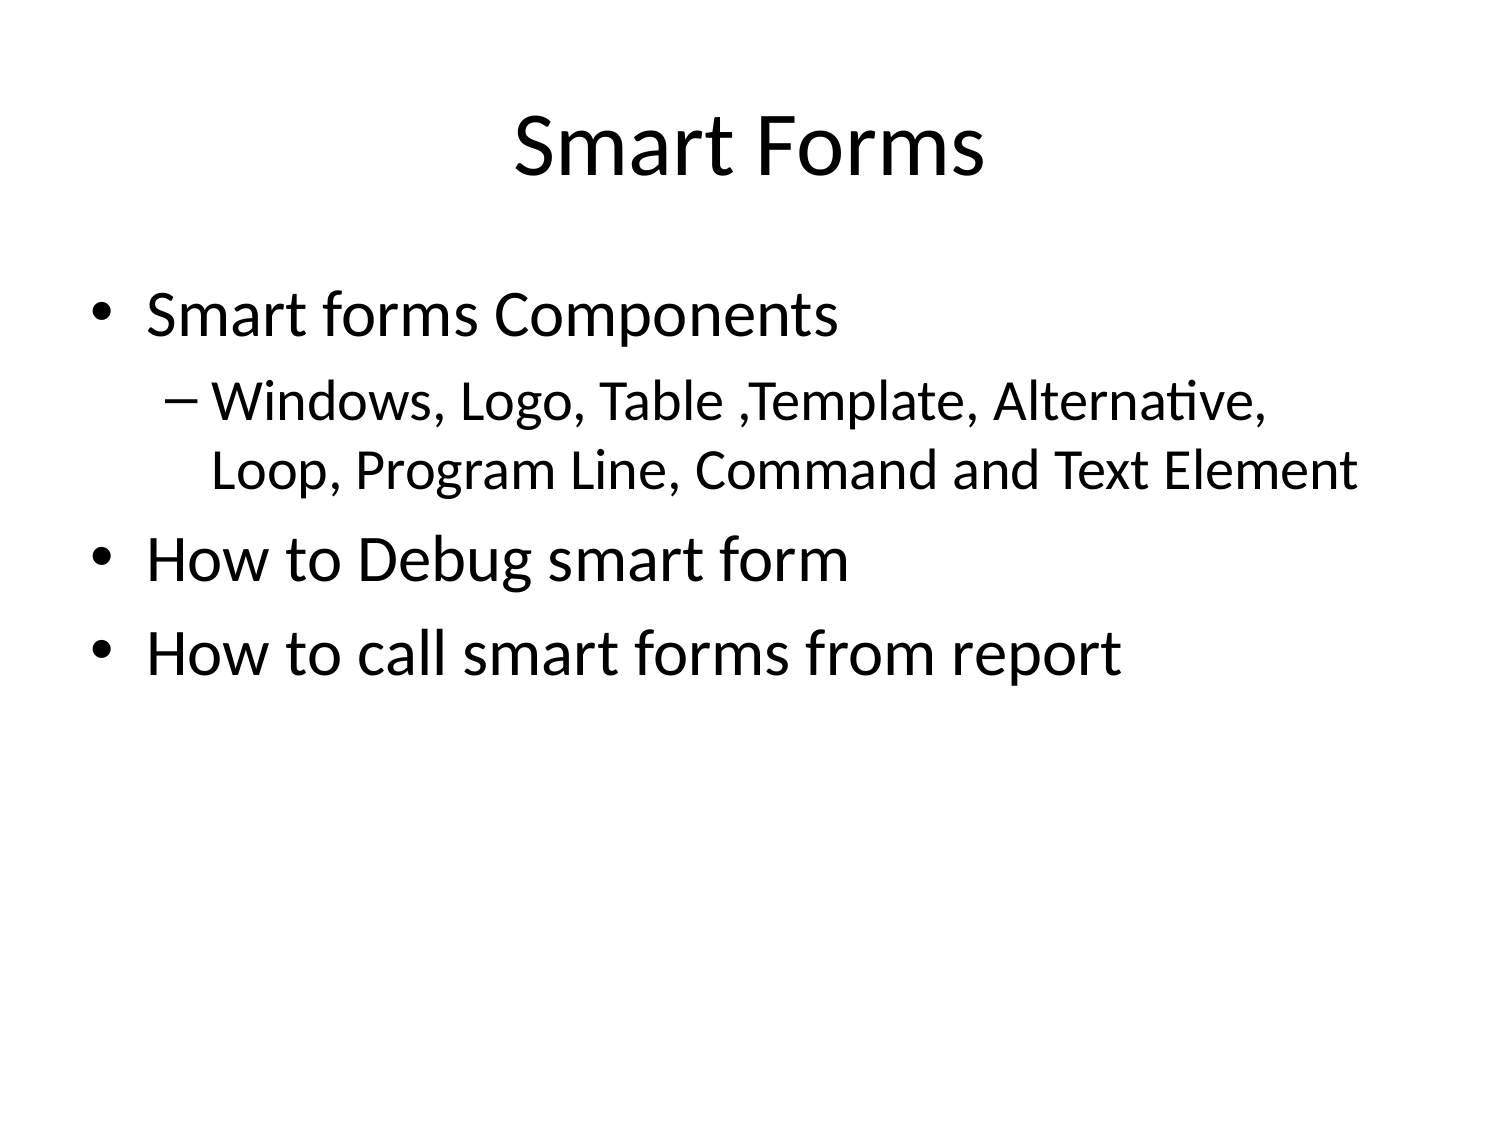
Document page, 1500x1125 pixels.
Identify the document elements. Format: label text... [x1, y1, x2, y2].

list Smart forms Components Windows, Logo, Table ,Template, Alternative, Loop, Program Line, Command and Text Element How to Debug smart form How to call smart forms from report [75, 262, 1425, 1005]
title Smart Forms [75, 45, 1425, 233]
